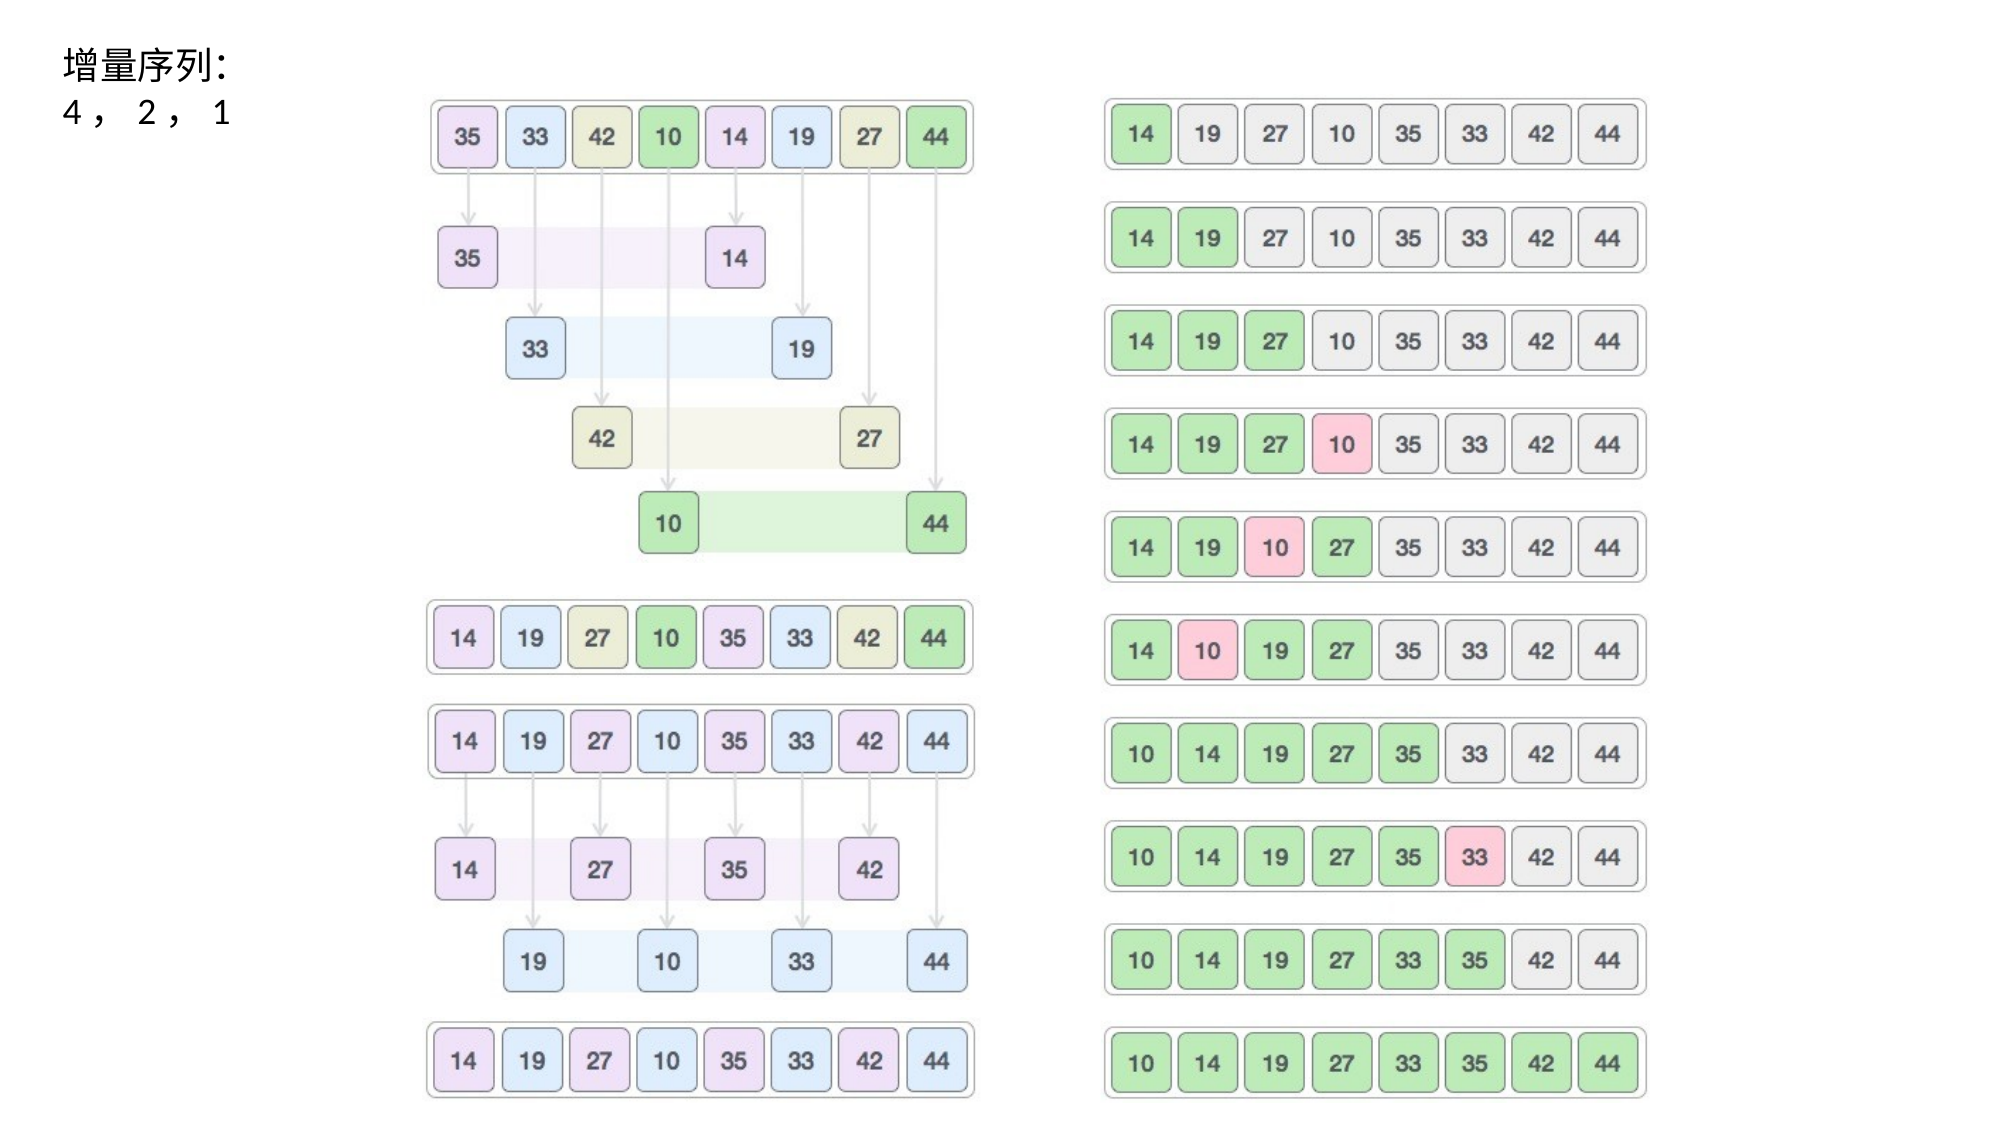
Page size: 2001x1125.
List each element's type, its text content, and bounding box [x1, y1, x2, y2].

text_box [422, 94, 977, 563]
text_box [422, 1017, 981, 1103]
text_box [1100, 94, 1650, 1103]
text_box 增量序列：4，2，1 [60, 39, 385, 132]
text_box [422, 695, 981, 1000]
text_box [422, 595, 981, 678]
